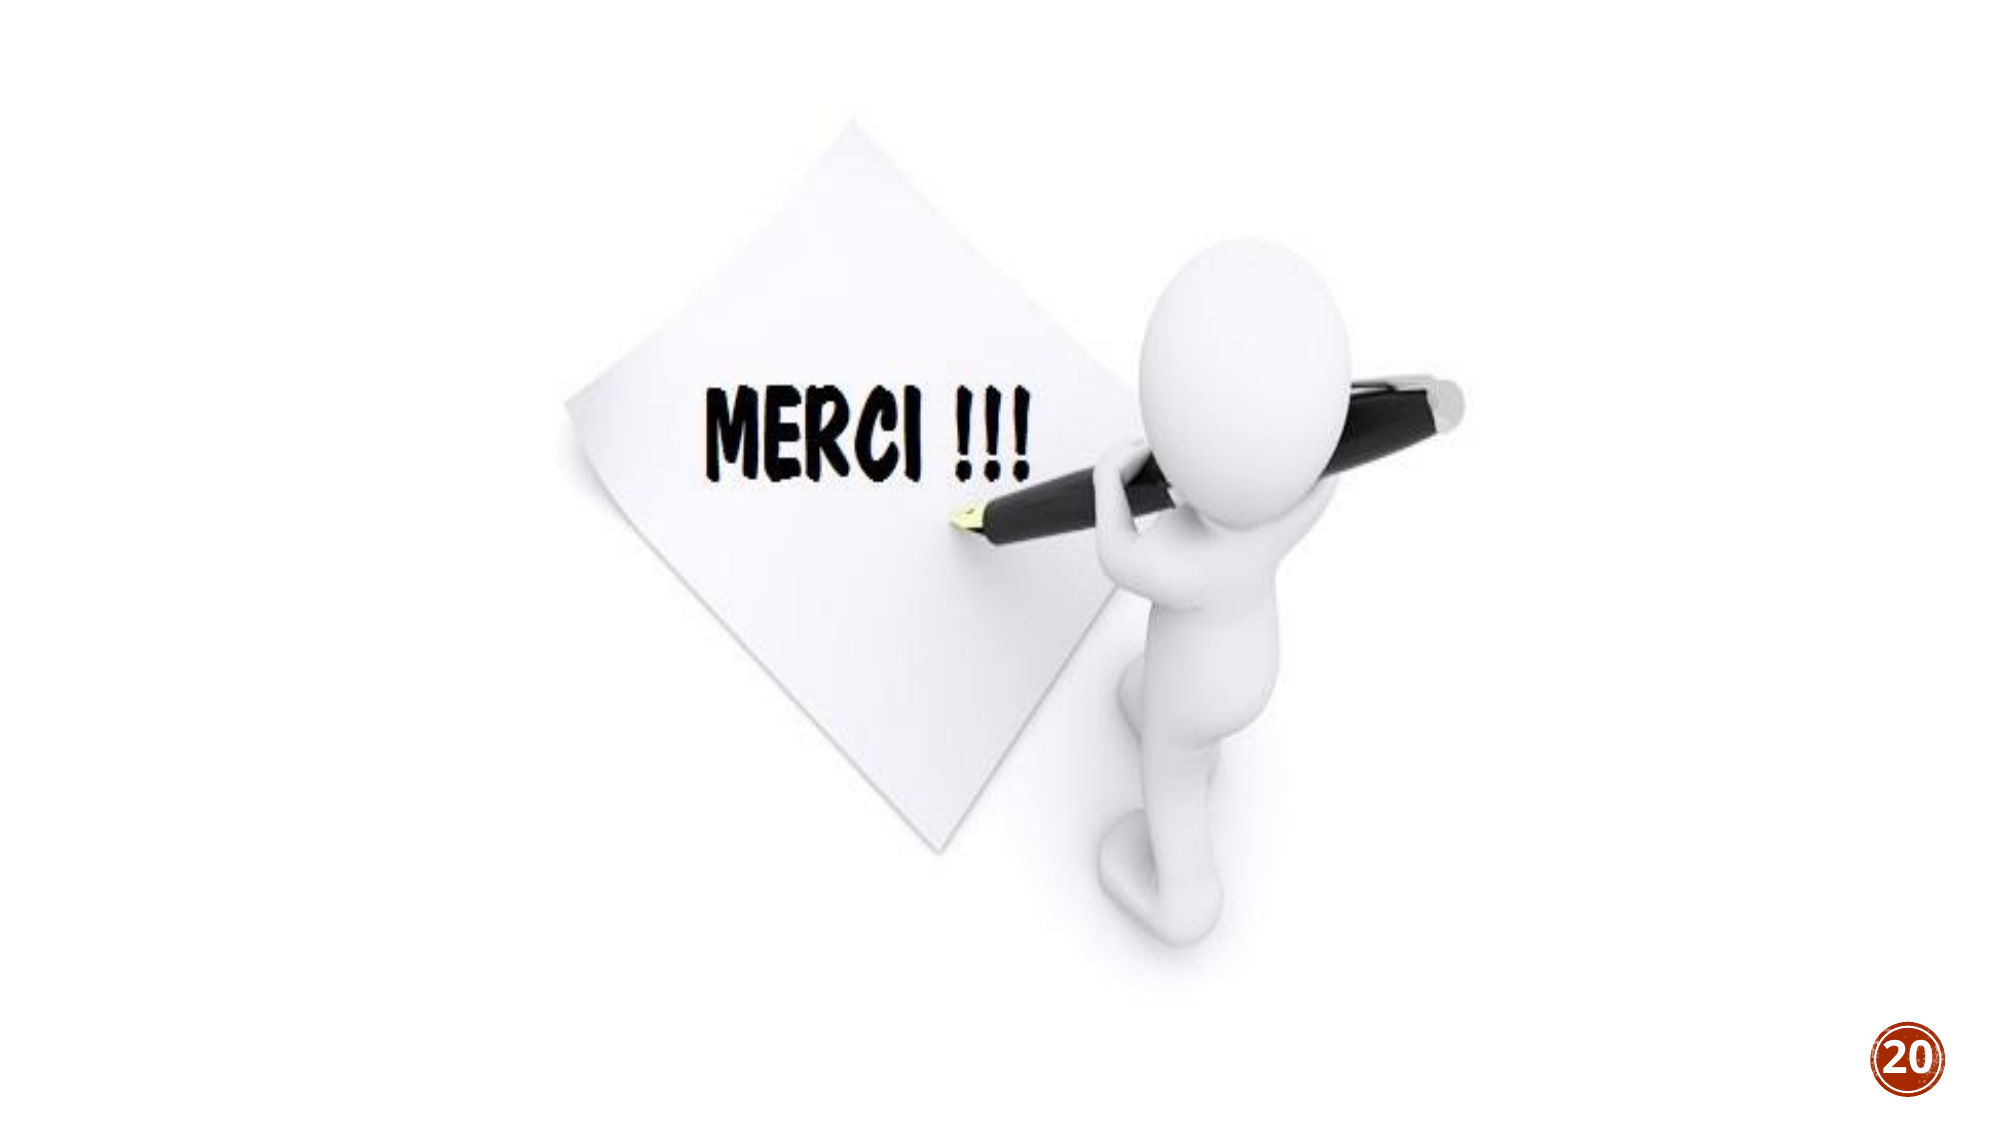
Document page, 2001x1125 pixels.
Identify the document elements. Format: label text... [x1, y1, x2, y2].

picture [553, 104, 1478, 1012]
slide_number 20 [1855, 1028, 1961, 1089]
